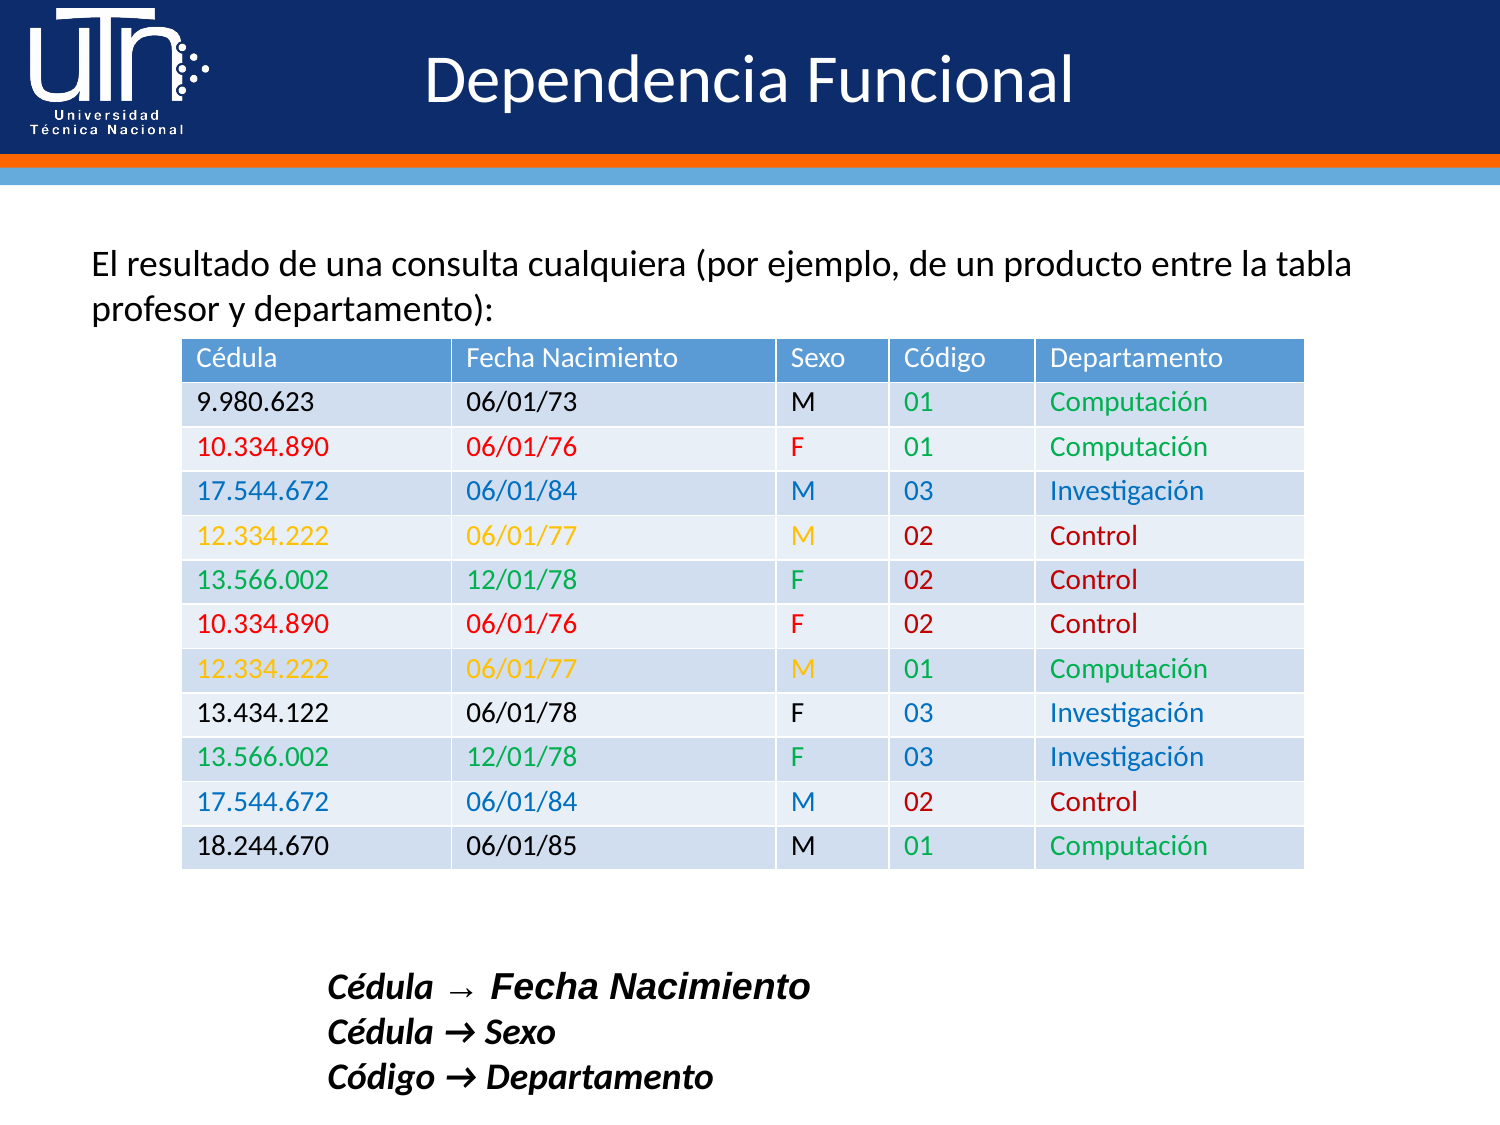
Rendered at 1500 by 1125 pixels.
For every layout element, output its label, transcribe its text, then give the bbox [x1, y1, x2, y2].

table_cell 18.244.670 [182, 827, 451, 869]
table_cell M [777, 472, 888, 515]
table_cell 06/01/85 [452, 827, 775, 869]
table_cell 13.566.002 [182, 561, 451, 603]
table_cell Investigación [1036, 738, 1304, 781]
table_cell 13.566.002 [182, 738, 451, 781]
table_cell M [777, 516, 888, 559]
table_cell 06/01/84 [452, 472, 775, 515]
table_cell 06/01/76 [452, 605, 775, 648]
table_cell 10.334.890 [182, 605, 451, 648]
table_cell F [777, 738, 888, 781]
table_cell 01 [890, 428, 1034, 470]
table_cell 12.334.222 [182, 649, 451, 692]
table_cell 02 [890, 782, 1034, 825]
table_cell 13.434.122 [182, 694, 451, 736]
table_cell Investigación [1036, 472, 1304, 515]
table_cell Computación [1036, 649, 1304, 692]
table_cell 12/01/78 [452, 561, 775, 603]
table_header Sexo [777, 339, 888, 382]
table_cell 06/01/77 [452, 516, 775, 559]
table_cell 03 [890, 738, 1034, 781]
table_cell Control [1036, 605, 1304, 648]
table_header Fecha Nacimiento [452, 339, 775, 382]
text_box Cédula → Fecha Nacimiento Cédula → Sexo Código → Departamento [312, 954, 1173, 1105]
table_cell 01 [890, 383, 1034, 426]
table_cell M [777, 649, 888, 692]
table_header Código [890, 339, 1034, 382]
table_cell 06/01/84 [452, 782, 775, 825]
table_cell 03 [890, 694, 1034, 736]
table_cell 06/01/73 [452, 383, 775, 426]
table_cell Control [1036, 561, 1304, 603]
table_cell M [777, 827, 888, 869]
table_cell 17.544.672 [182, 782, 451, 825]
table_cell Control [1036, 782, 1304, 825]
table_cell 01 [890, 649, 1034, 692]
table_cell M [777, 782, 888, 825]
table_cell Computación [1036, 827, 1304, 869]
table_cell 12.334.222 [182, 516, 451, 559]
table_cell Control [1036, 516, 1304, 559]
table_cell F [777, 561, 888, 603]
table_cell 12/01/78 [452, 738, 775, 781]
table_cell 02 [890, 605, 1034, 648]
title Dependencia Funcional [0, 0, 1500, 154]
table_cell 02 [890, 561, 1034, 603]
table_cell 06/01/78 [452, 694, 775, 736]
table_cell Computación [1036, 428, 1304, 470]
text_box El resultado de una consulta cualquiera (por ejemplo, de un producto entre la tabla profesor y departamento): [76, 231, 1424, 337]
table_cell Computación [1036, 383, 1304, 426]
table_cell F [777, 694, 888, 736]
table_cell M [777, 383, 888, 426]
table_cell F [777, 428, 888, 470]
table_cell 9.980.623 [182, 383, 451, 426]
table_cell 02 [890, 516, 1034, 559]
table_cell 10.334.890 [182, 428, 451, 470]
table_cell 06/01/77 [452, 649, 775, 692]
table_header Cédula [182, 339, 451, 382]
table_cell Investigación [1036, 694, 1304, 736]
table_cell 17.544.672 [182, 472, 451, 515]
table_header Departamento [1036, 339, 1304, 382]
table_cell 01 [890, 827, 1034, 869]
table_cell F [777, 605, 888, 648]
table_cell 03 [890, 472, 1034, 515]
table_cell 06/01/76 [452, 428, 775, 470]
